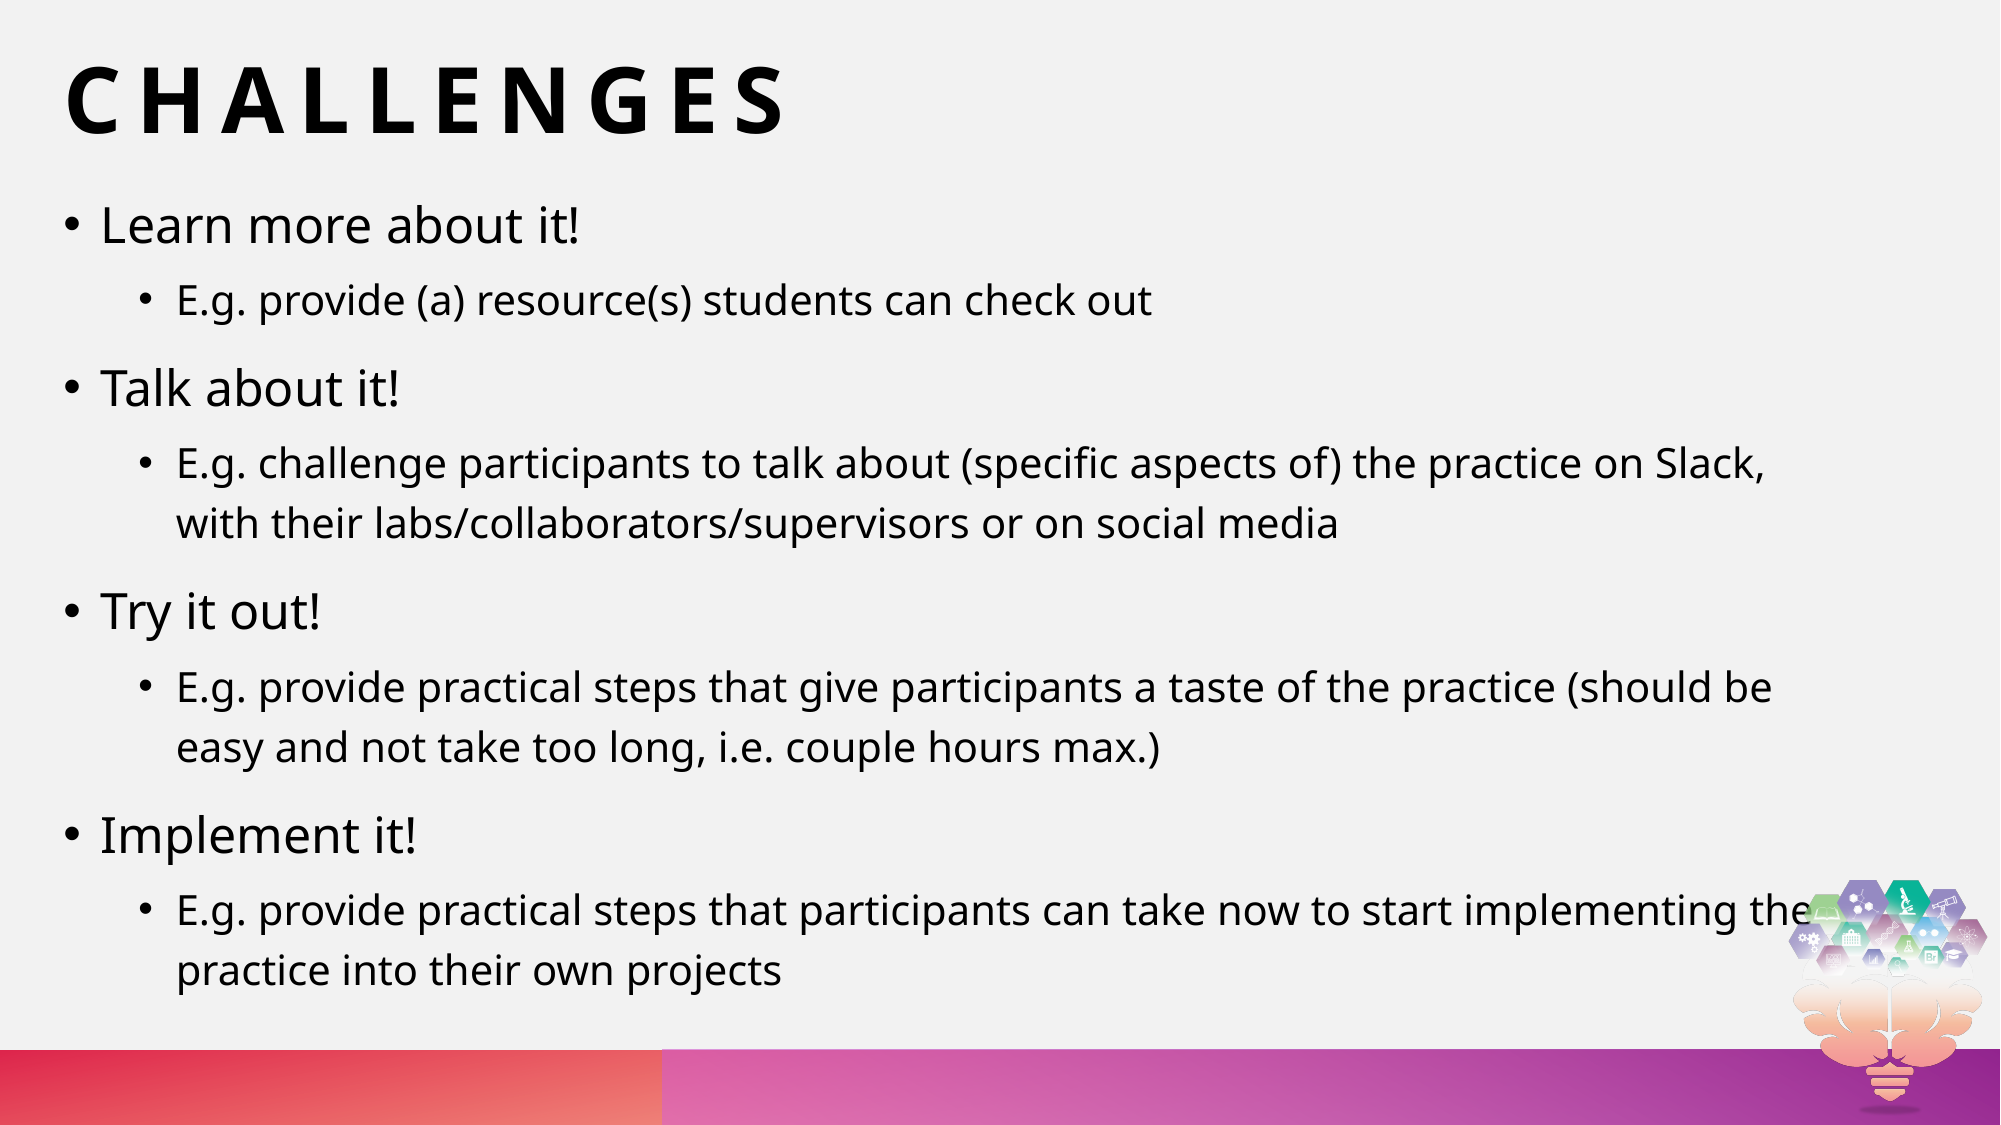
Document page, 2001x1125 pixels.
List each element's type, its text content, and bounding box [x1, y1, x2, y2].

title Challenges [63, 0, 1979, 152]
picture [1754, 860, 2000, 1125]
list Learn more about it! E.g. provide (a) resource(s) students can check out Talk about it! E.g. challenge participants to talk about (specific aspects of) the practice on Slack, with their labs/collaborators/supervisors or on social media Try it out! E.g. provide practical steps that give participants a taste of the practice (should be easy and not take too long, i.e. couple hours max.) Implement it! E.g. provide practical steps that participants can take now to start implementing the practice into their own projects [63, 181, 1848, 1030]
